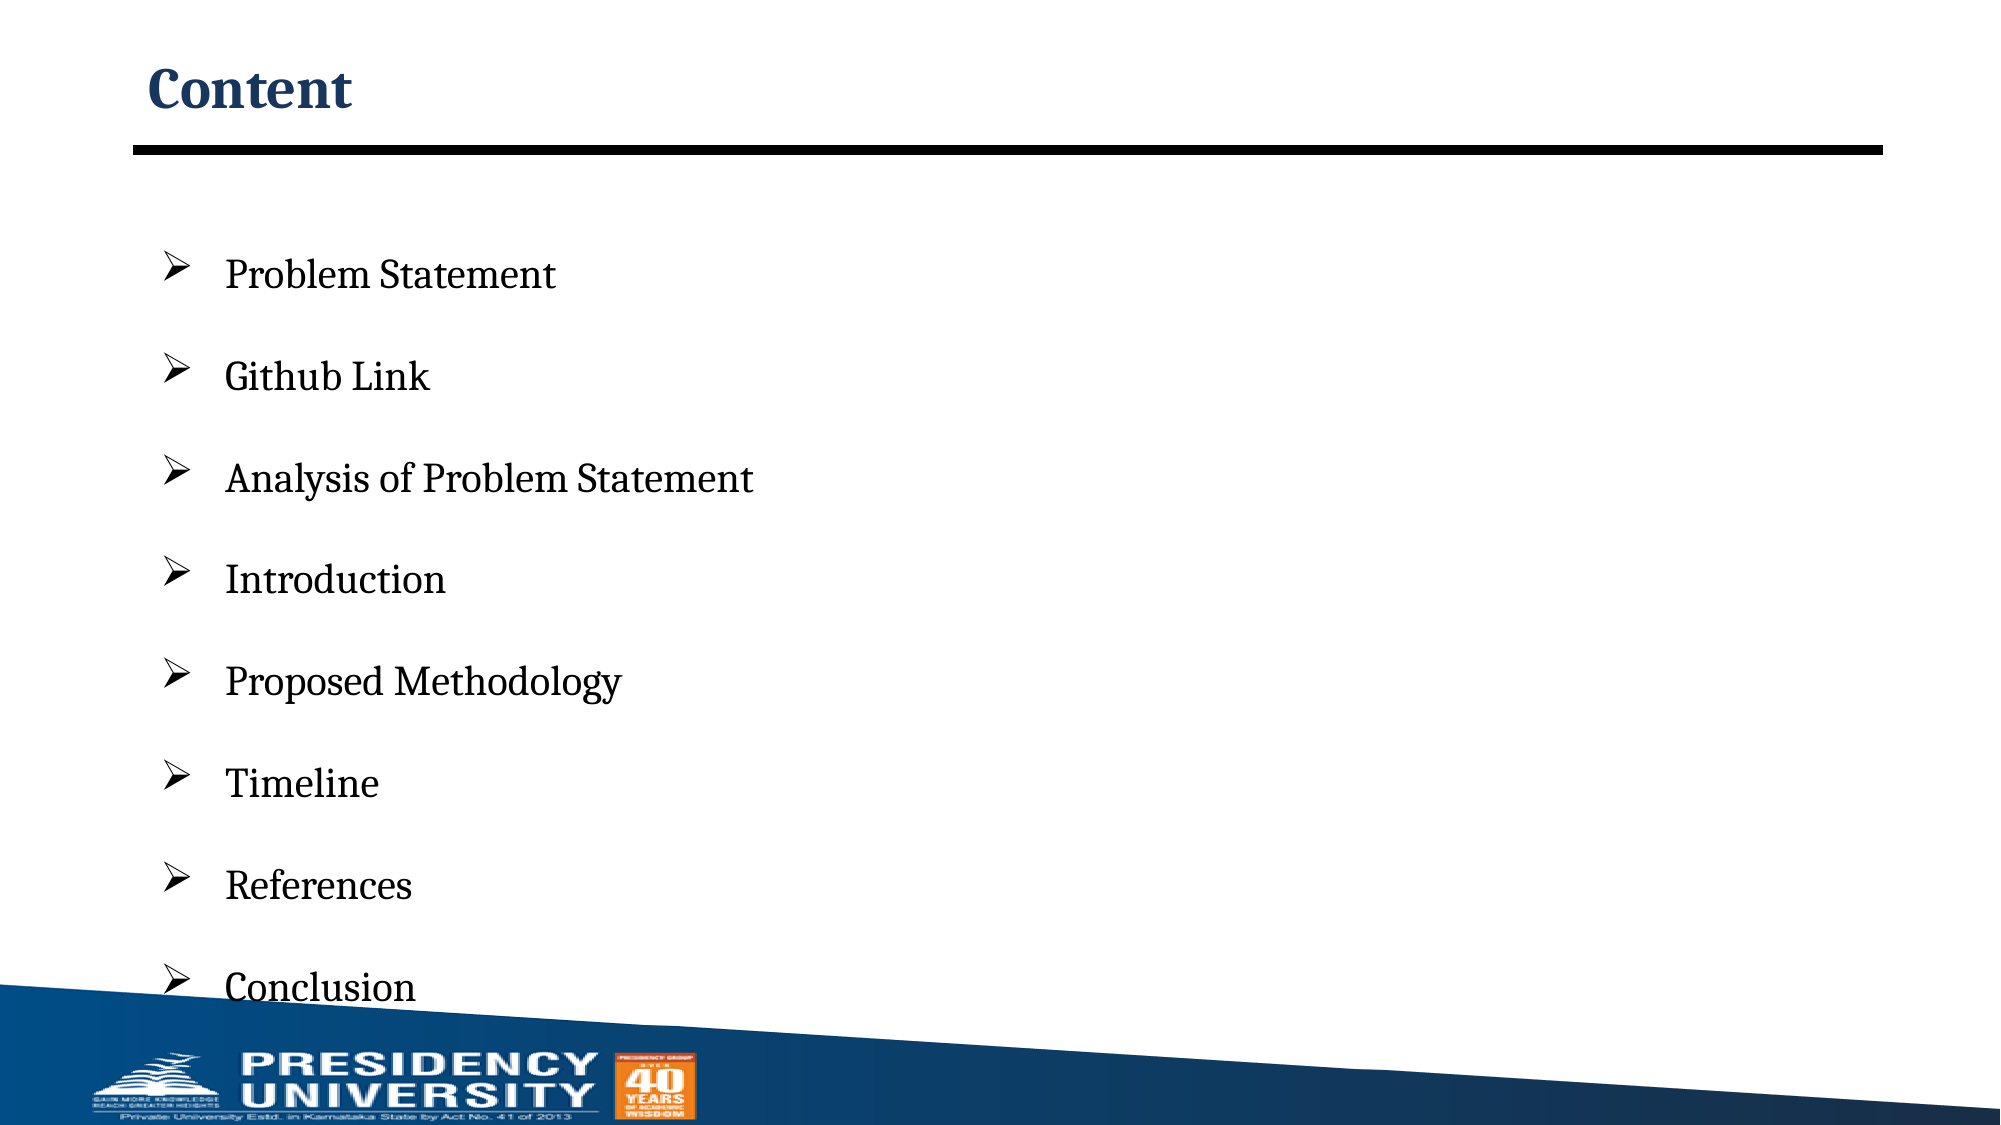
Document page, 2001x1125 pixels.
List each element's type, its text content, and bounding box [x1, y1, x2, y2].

title Content [133, 45, 1884, 125]
list Problem Statement Github Link Analysis of Problem Statement Introduction Proposed Methodology Timeline References Conclusion [133, 187, 1884, 1025]
picture [0, 982, 2000, 1125]
